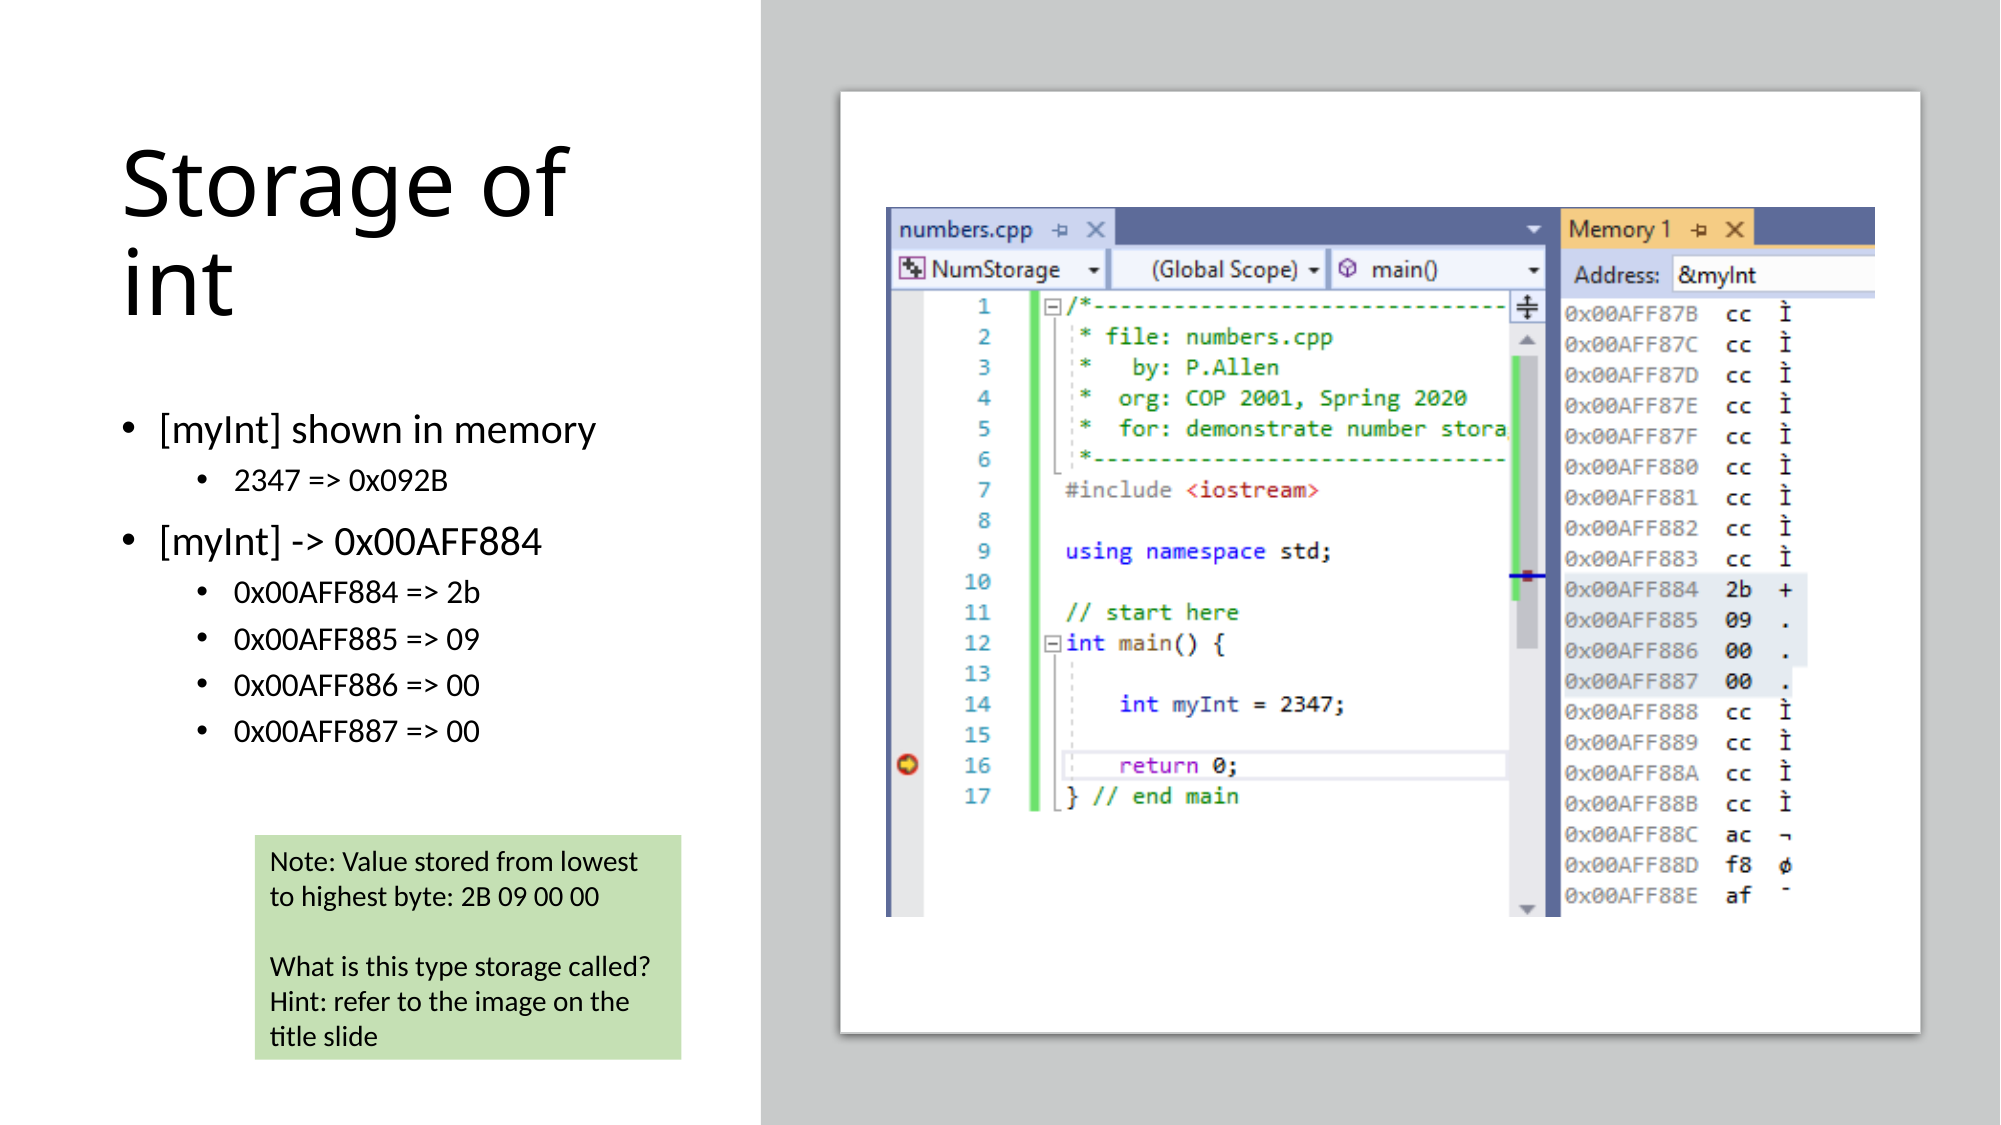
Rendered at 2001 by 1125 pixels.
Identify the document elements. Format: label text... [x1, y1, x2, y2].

title Storage of int [106, 103, 682, 370]
text_box [760, 0, 2000, 1125]
text_box [839, 90, 1922, 1034]
text_box Note: Value stored from lowest to highest byte: 2B 09 00 00 What is this type storage called? Hint: refer to the image on the title slide [254, 835, 682, 1060]
list [myInt] shown in memory 2347 => 0x092B [myInt] -> 0x00AFF884 0x00AFF884 => 2b 0x00AFF885 => 09 0x00AFF886 => 00 0x00AFF887 => 00 [106, 399, 682, 1021]
picture [886, 207, 1875, 917]
